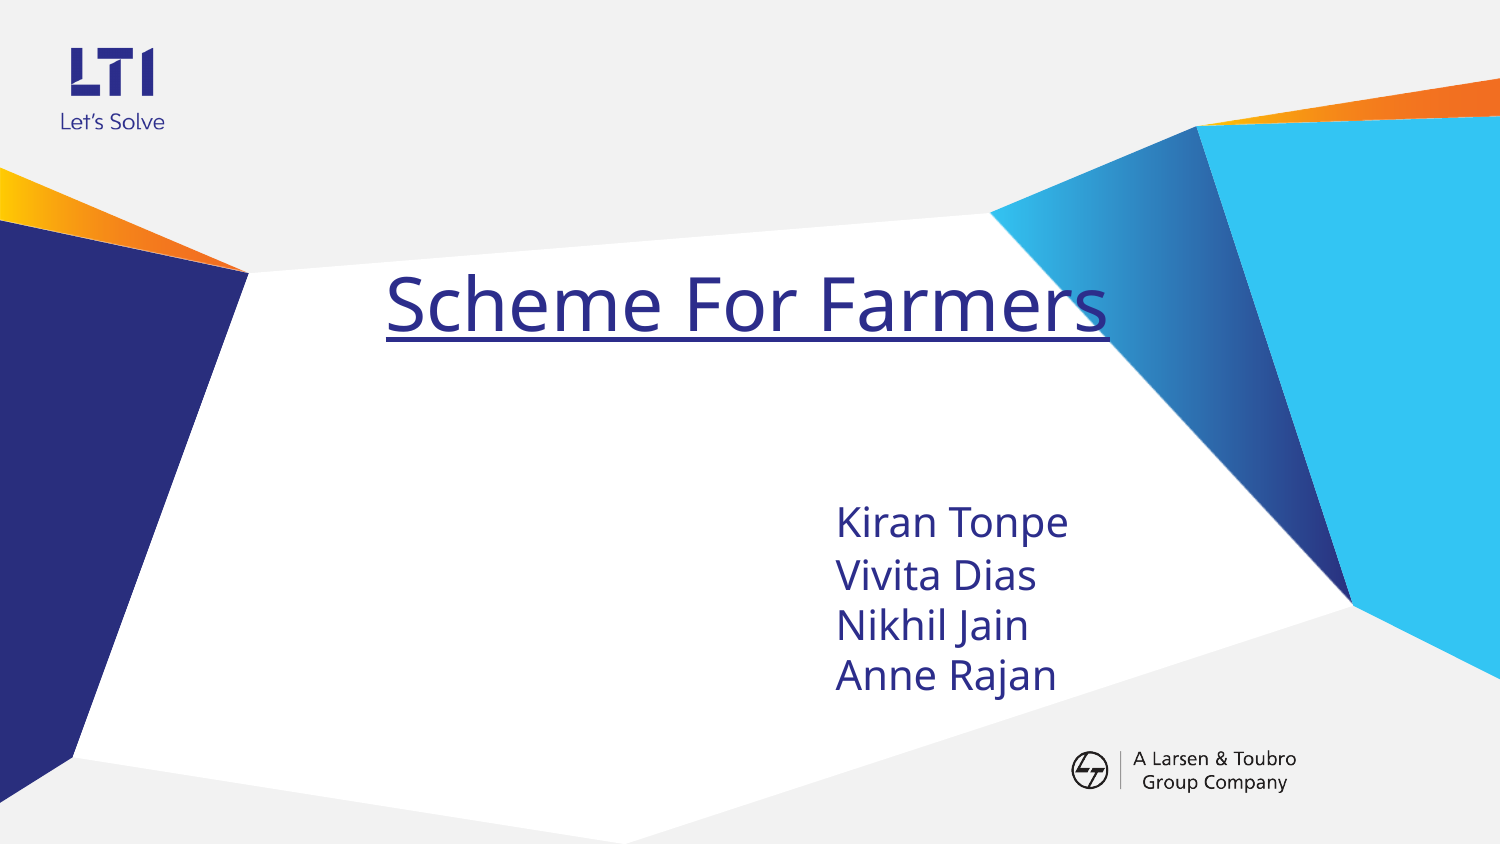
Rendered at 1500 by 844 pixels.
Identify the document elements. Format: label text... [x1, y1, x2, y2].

title Scheme For Farmers Kiran Tonpe Vivita Dias Nikhil Jain Anne Rajan [85, 255, 1378, 703]
picture [1071, 750, 1296, 793]
picture [44, 34, 181, 143]
